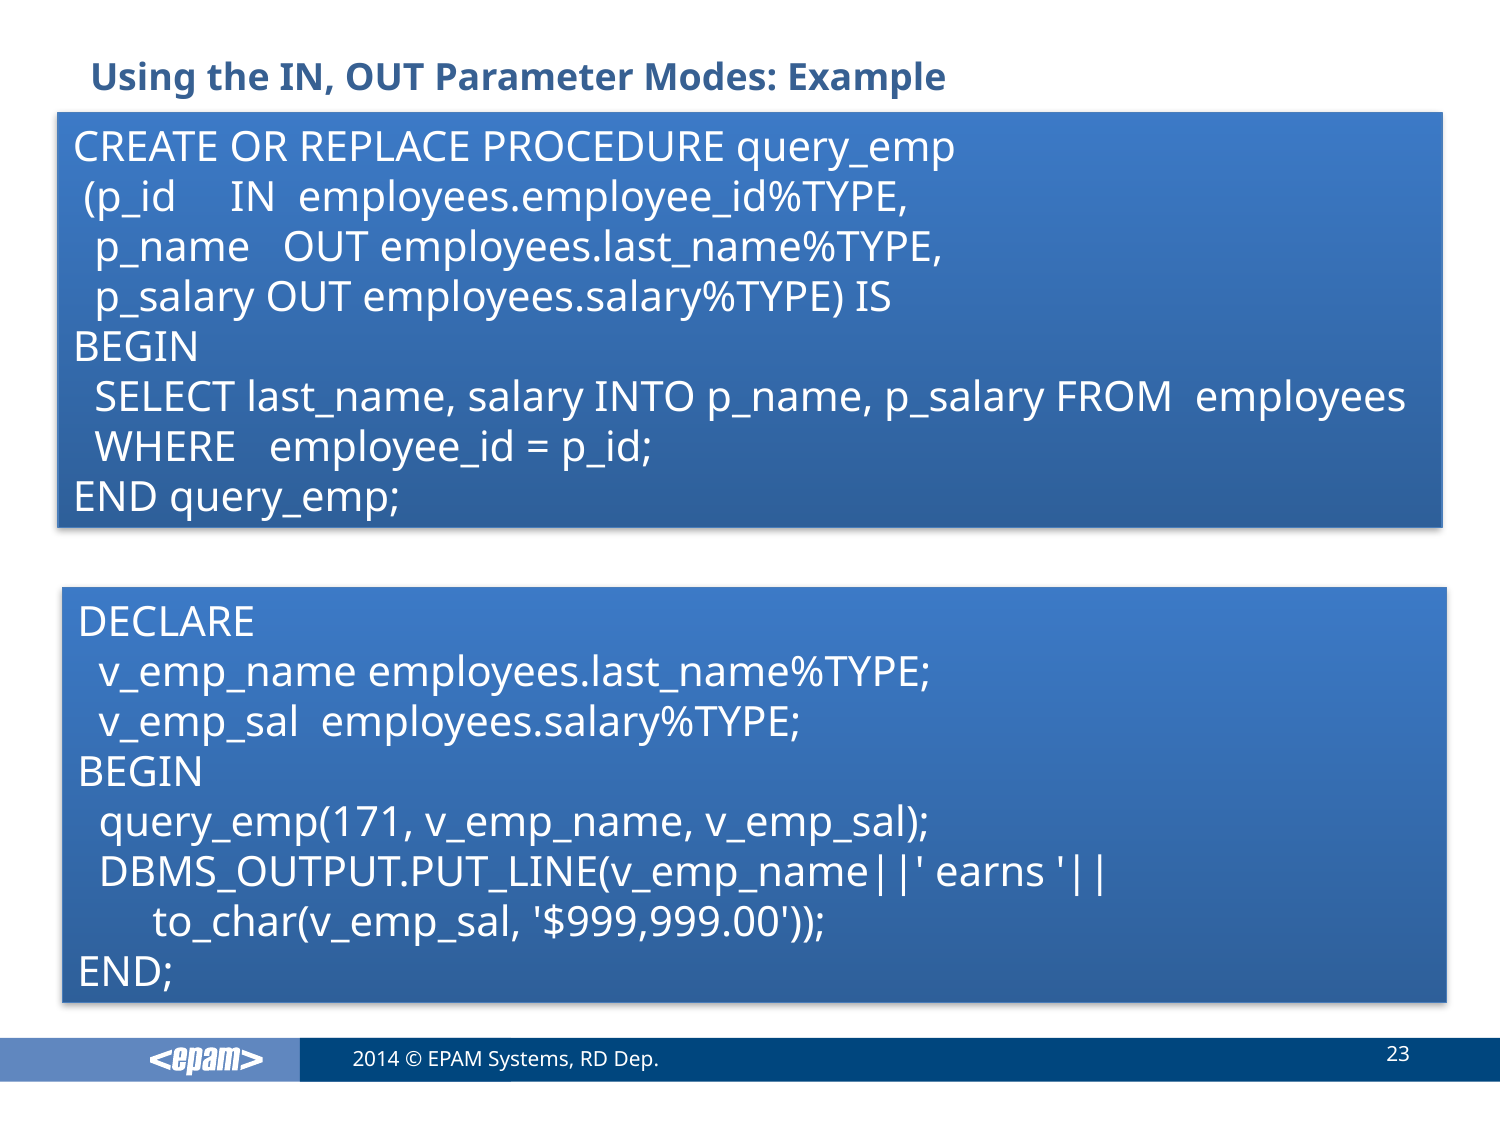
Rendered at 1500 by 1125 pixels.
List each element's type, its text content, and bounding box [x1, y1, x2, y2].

text_box CREATE OR REPLACE PROCEDURE query_emp (p_id IN employees.employee_id%TYPE, p_name OUT employees.last_name%TYPE, p_salary OUT employees.salary%TYPE) IS BEGIN SELECT last_name, salary INTO p_name, p_salary FROM employees WHERE employee_id = p_id; END query_emp; [57, 112, 1443, 528]
title Using the IN, OUT Parameter Modes: Example [75, 45, 1425, 110]
text_box DECLARE v_emp_name employees.last_name%TYPE; v_emp_sal employees.salary%TYPE; BEGIN query_emp(171, v_emp_name, v_emp_sal); DBMS_OUTPUT.PUT_LINE(v_emp_name||' earns '|| to_char(v_emp_sal, '$999,999.00')); END; [62, 587, 1447, 1003]
slide_number 23 [1262, 1025, 1425, 1085]
footer 2014 © EPAM Systems, RD Dep. [337, 1028, 738, 1088]
